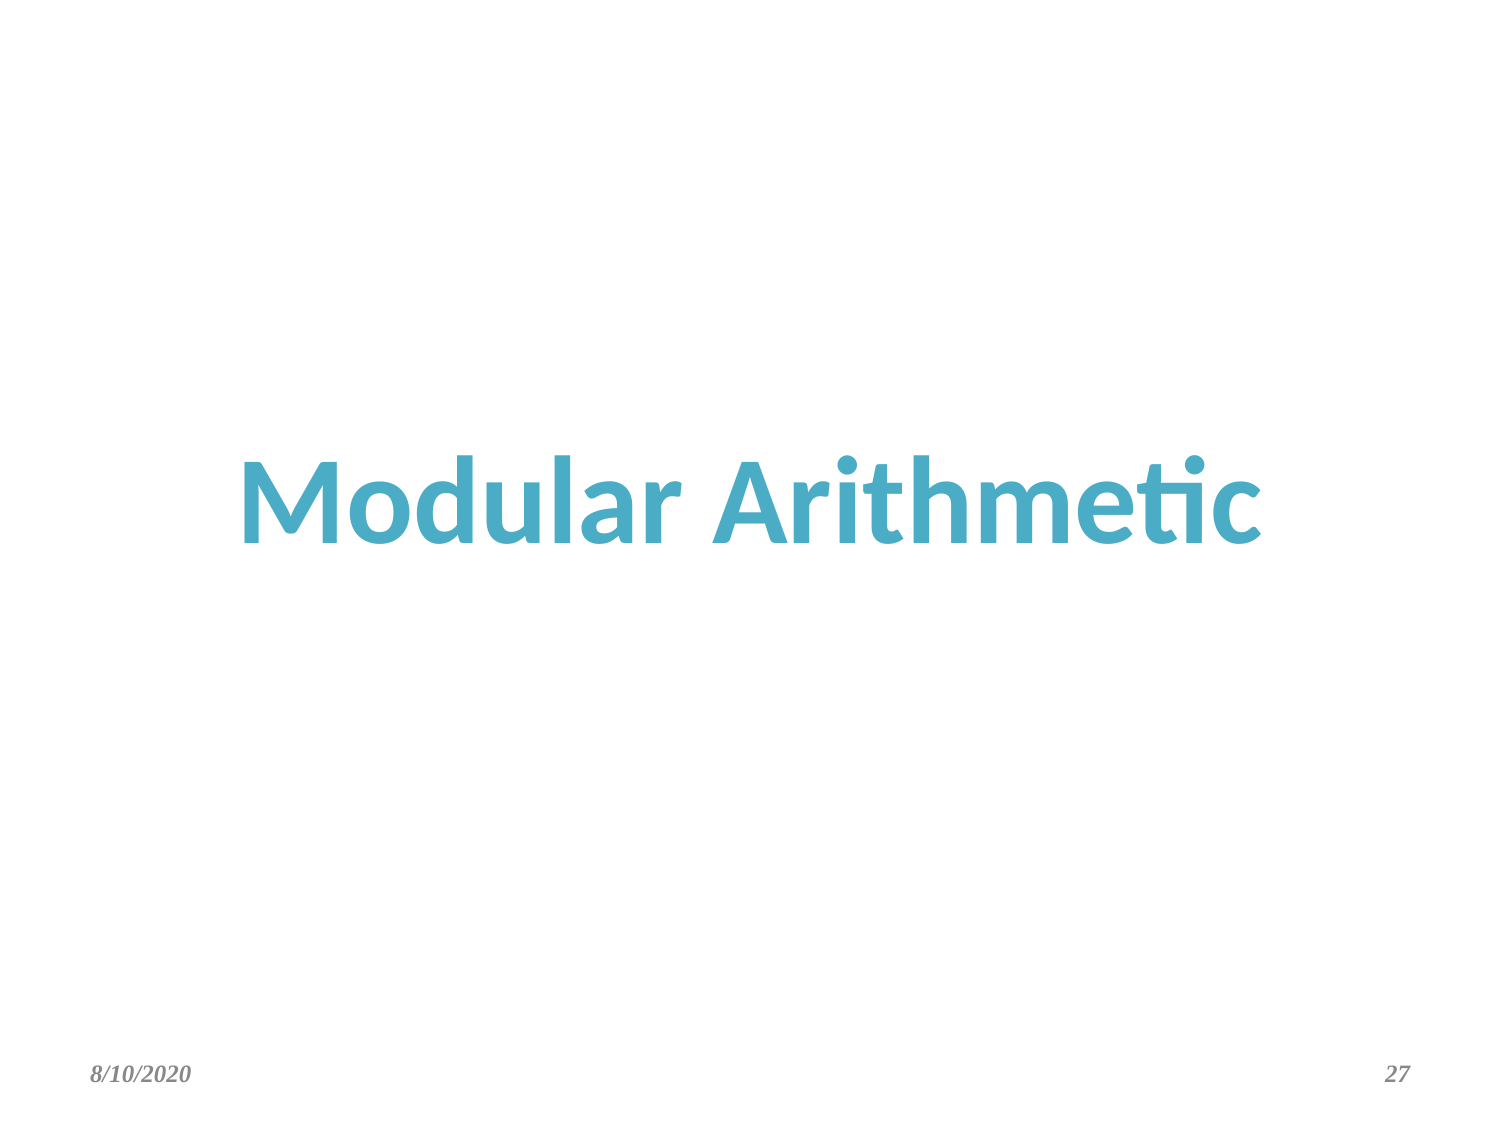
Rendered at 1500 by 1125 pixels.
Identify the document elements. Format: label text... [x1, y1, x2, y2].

slide_number ‹#› [1074, 1042, 1425, 1103]
title Modular Arithmetic [75, 399, 1425, 588]
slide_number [75, 1042, 425, 1103]
